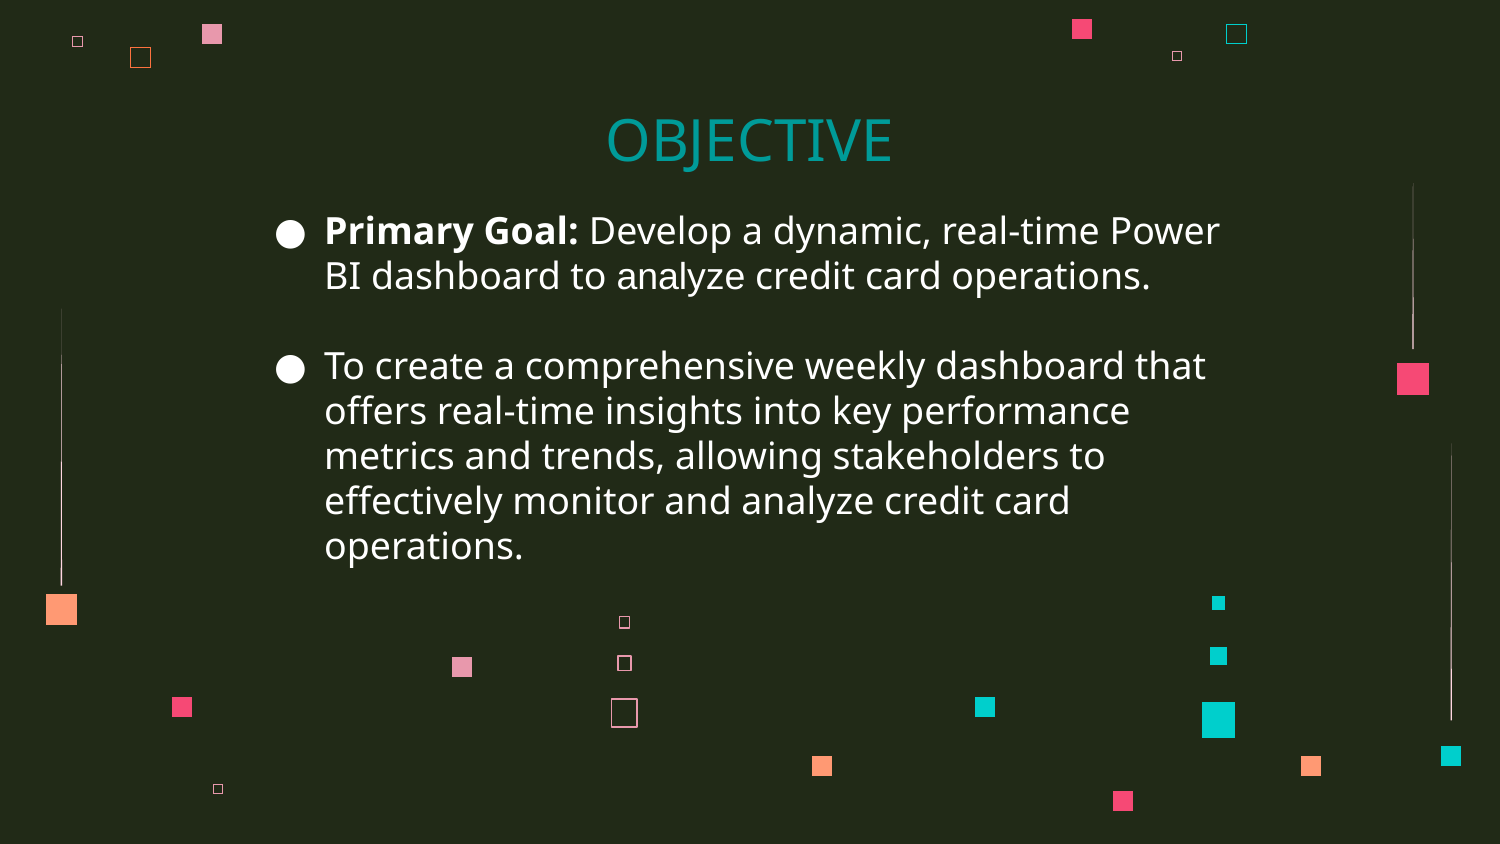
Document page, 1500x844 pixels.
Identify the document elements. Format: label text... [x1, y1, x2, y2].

text_box [975, 697, 996, 718]
title OBJECTIVE [118, 88, 1382, 183]
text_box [611, 616, 638, 728]
text_box [172, 697, 193, 718]
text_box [1201, 595, 1235, 739]
text_box [452, 656, 473, 677]
list Primary Goal: Develop a dynamic, real-time Power BI dashboard to analyze credit card operations. To create a comprehensive weekly dashboard that offers real-time insights into key performance metrics and trends, allowing stakeholders to effectively monitor and analyze credit card operations. [234, 192, 1266, 515]
